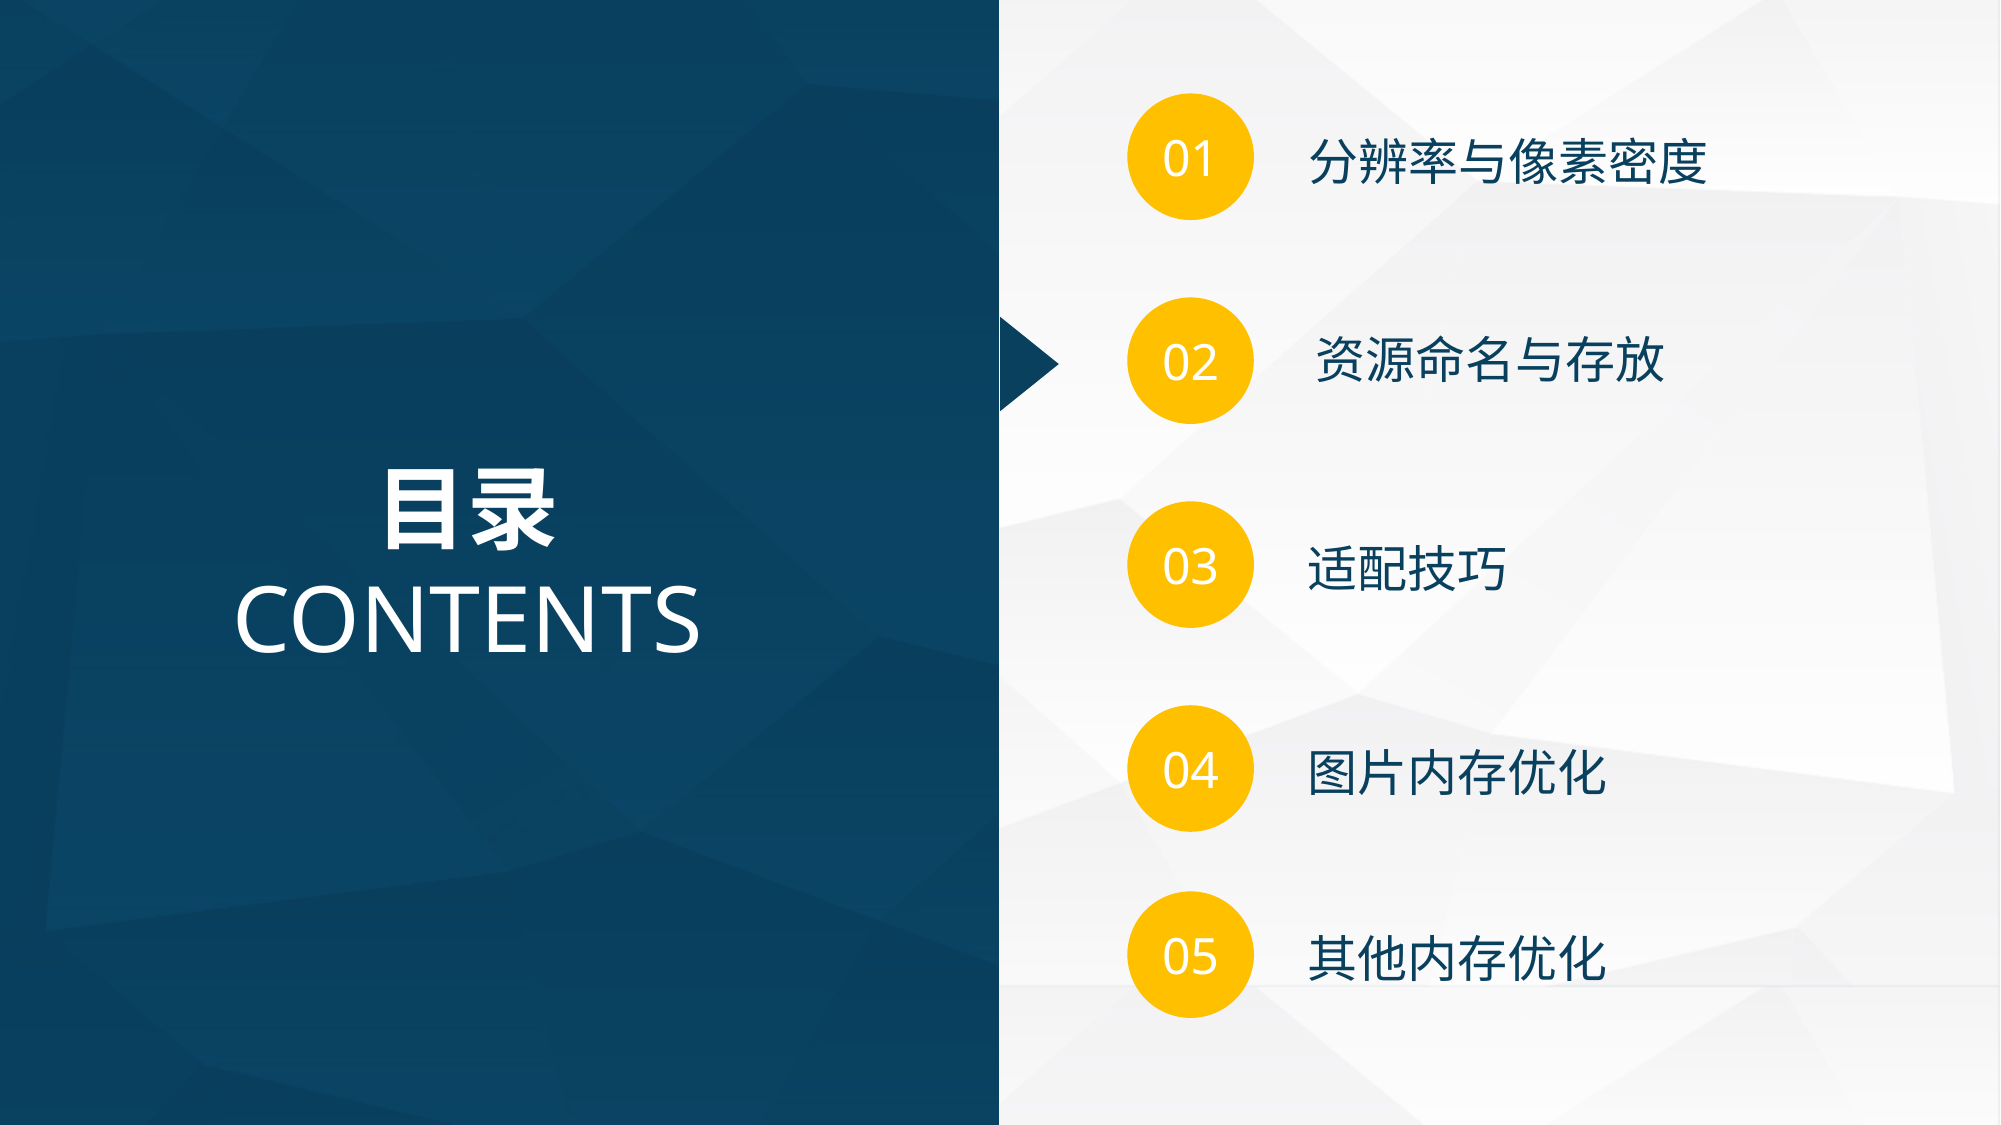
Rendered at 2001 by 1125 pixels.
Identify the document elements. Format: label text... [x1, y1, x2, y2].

text_box [1000, 316, 1059, 412]
picture [0, 0, 2000, 1125]
text_box 目录 CONTENTS [217, 443, 718, 679]
text_box 资源命名与存放 [1327, 321, 1681, 397]
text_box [1127, 297, 1322, 425]
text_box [1127, 93, 1726, 221]
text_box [1127, 891, 1625, 1019]
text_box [1127, 501, 1524, 629]
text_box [1127, 704, 1625, 832]
